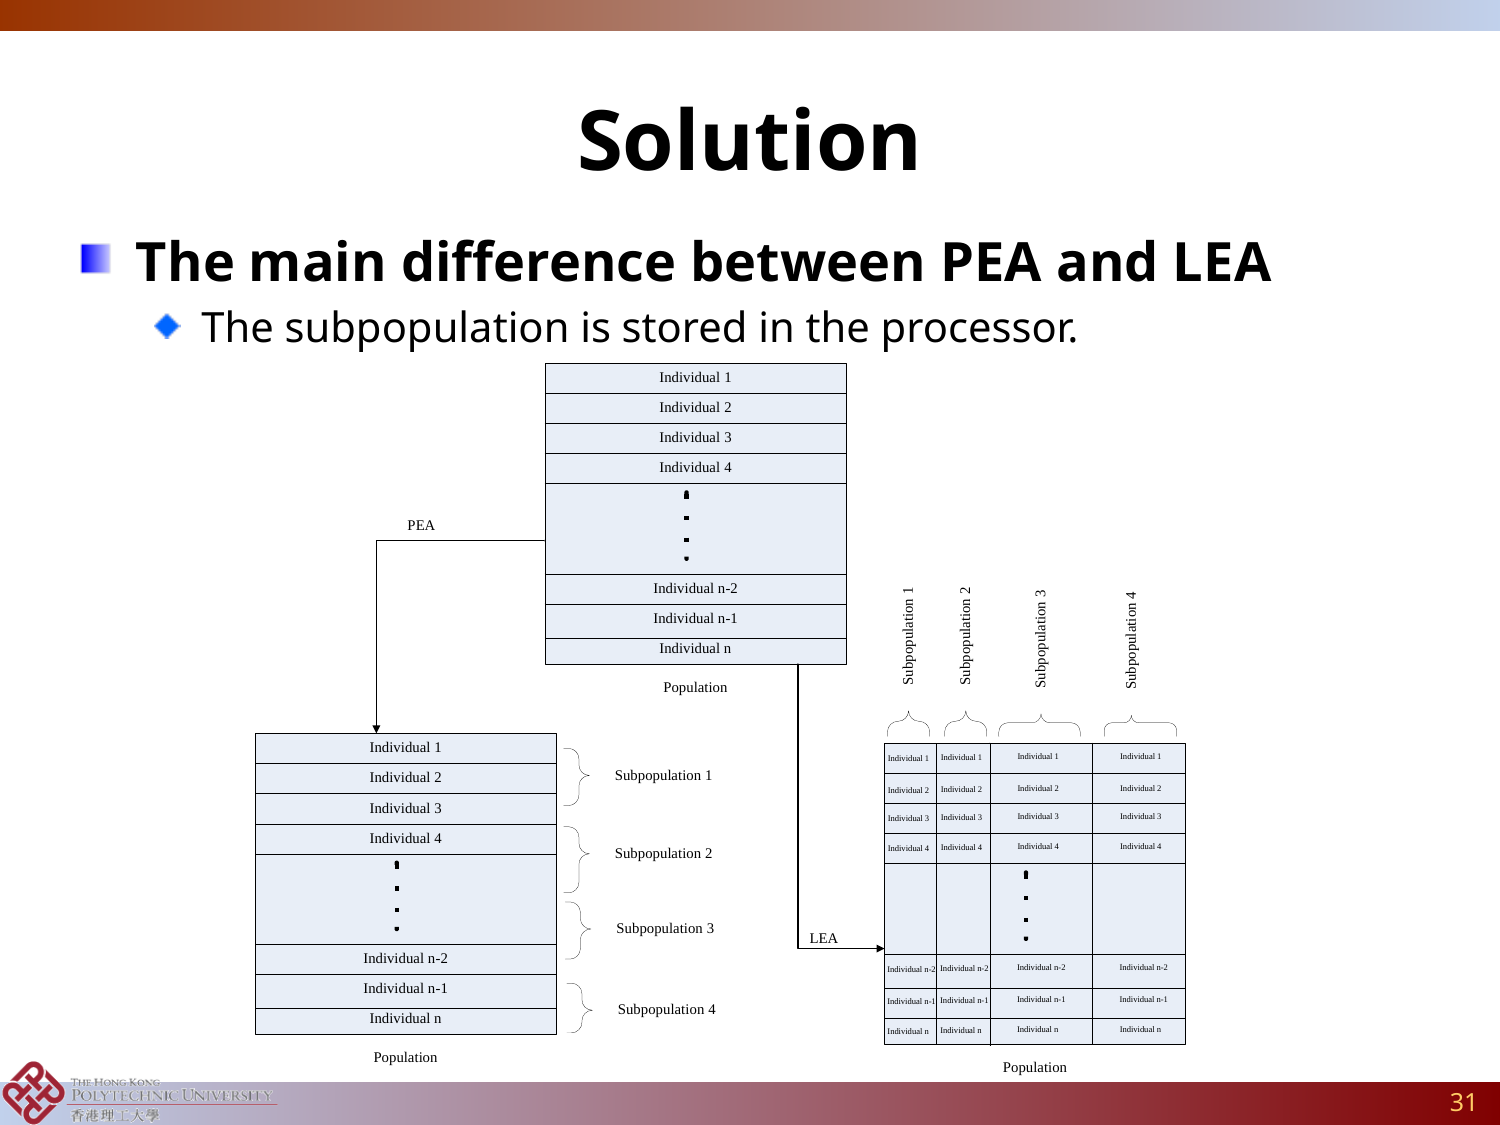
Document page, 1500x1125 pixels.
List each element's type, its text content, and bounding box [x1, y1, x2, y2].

picture [154, 312, 181, 339]
text_box The main difference between PEA and LEA The subpopulation is stored in the processor. [64, 220, 1447, 374]
picture [0, 1061, 278, 1125]
picture [79, 242, 114, 277]
title Solution [75, 80, 1425, 220]
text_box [253, 361, 1188, 1079]
